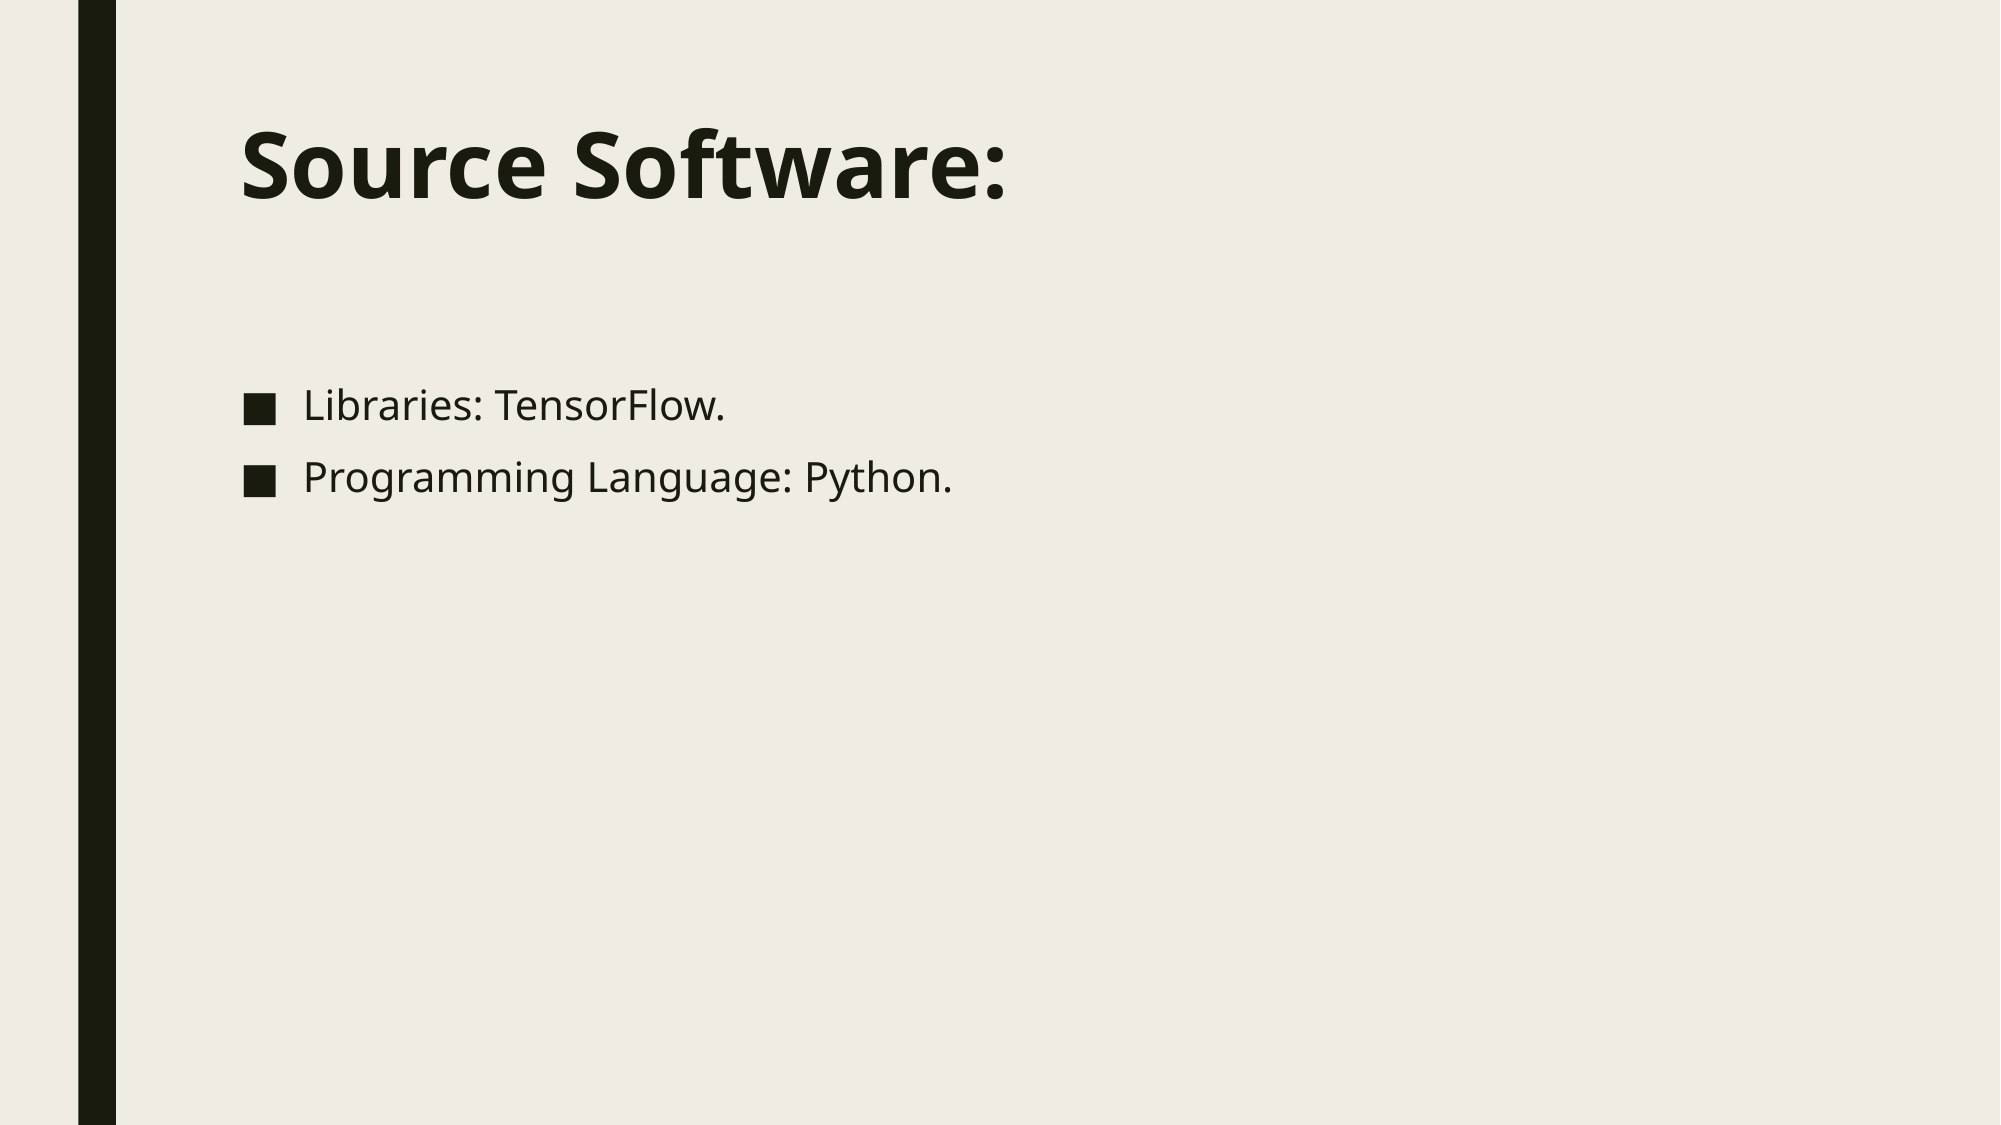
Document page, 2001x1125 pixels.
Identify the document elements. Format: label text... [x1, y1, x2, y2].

title Source Software: [225, 112, 1800, 357]
list Libraries: TensorFlow. Programming Language: Python. [225, 375, 1800, 963]
